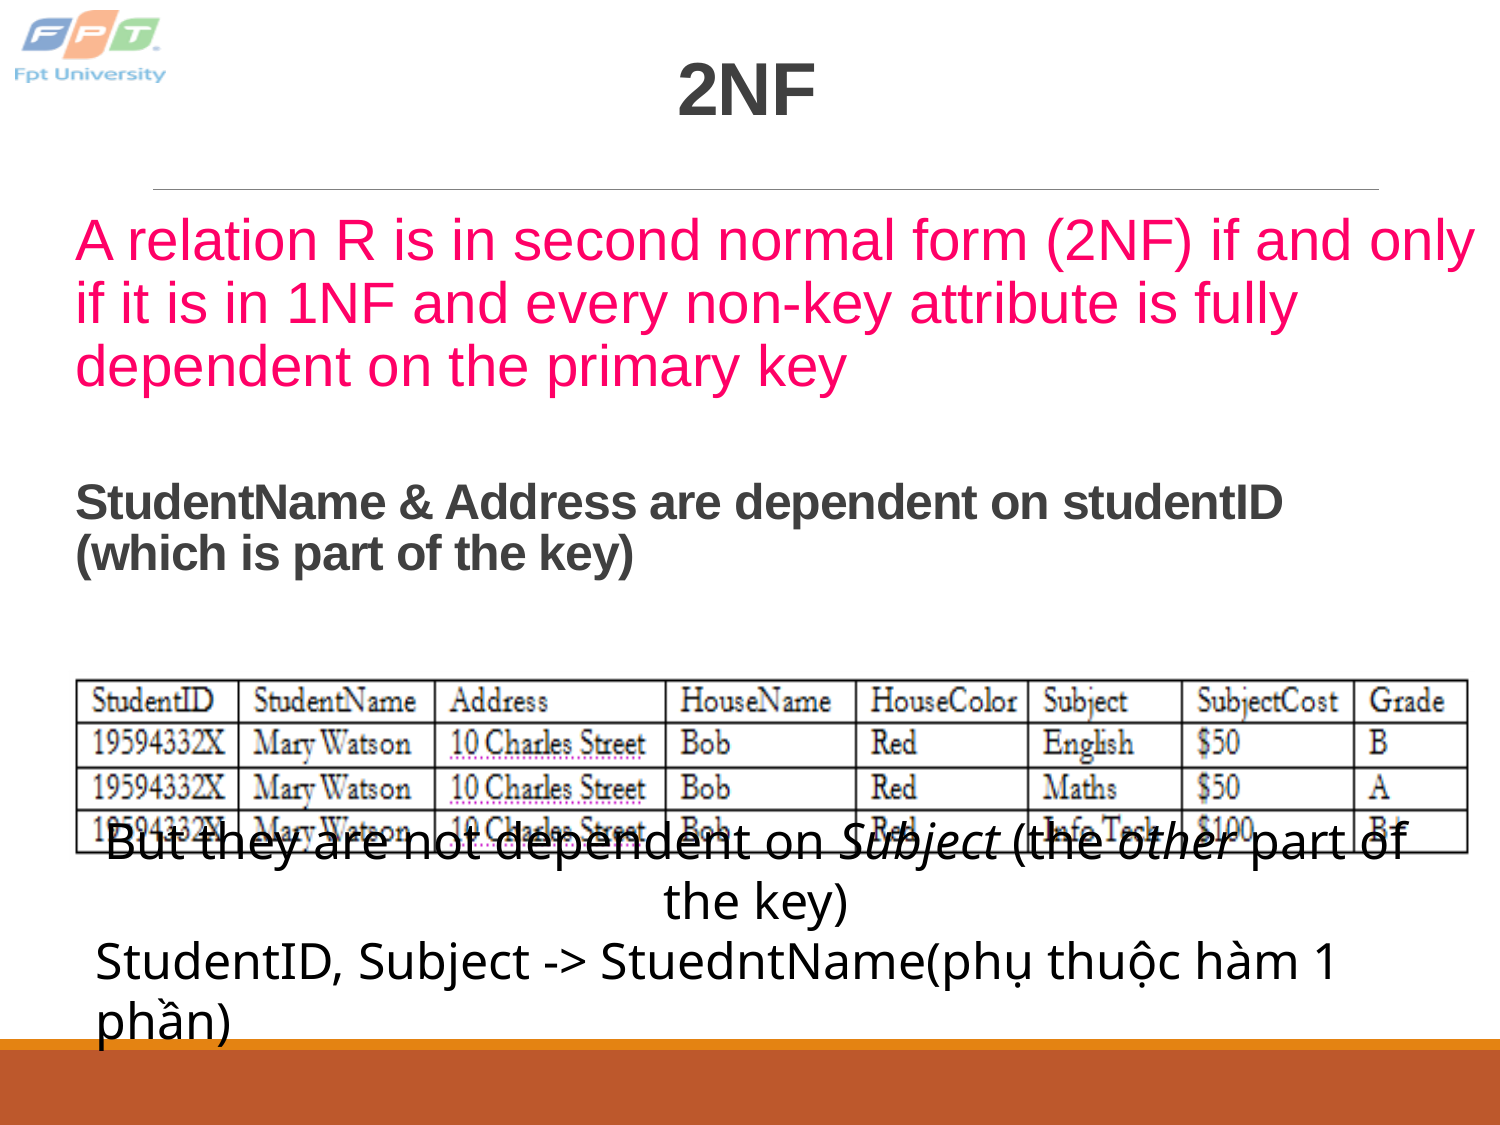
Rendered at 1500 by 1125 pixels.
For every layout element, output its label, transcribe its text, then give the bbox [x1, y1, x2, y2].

picture [68, 669, 1476, 862]
text_box StudentName & Address are dependent on studentID (which is part of the key) [60, 471, 1411, 538]
text_box But they are not dependent on Subject (the other part of the key) StudentID, Subject -> StuedntName(phụ thuộc hàm 1 phần) [81, 869, 1432, 998]
list A relation R is in second normal form (2NF) if and only if it is in 1NF and every non-key attribute is fully dependent on the primary key [60, 203, 1486, 455]
title 2NF [96, 47, 1399, 185]
